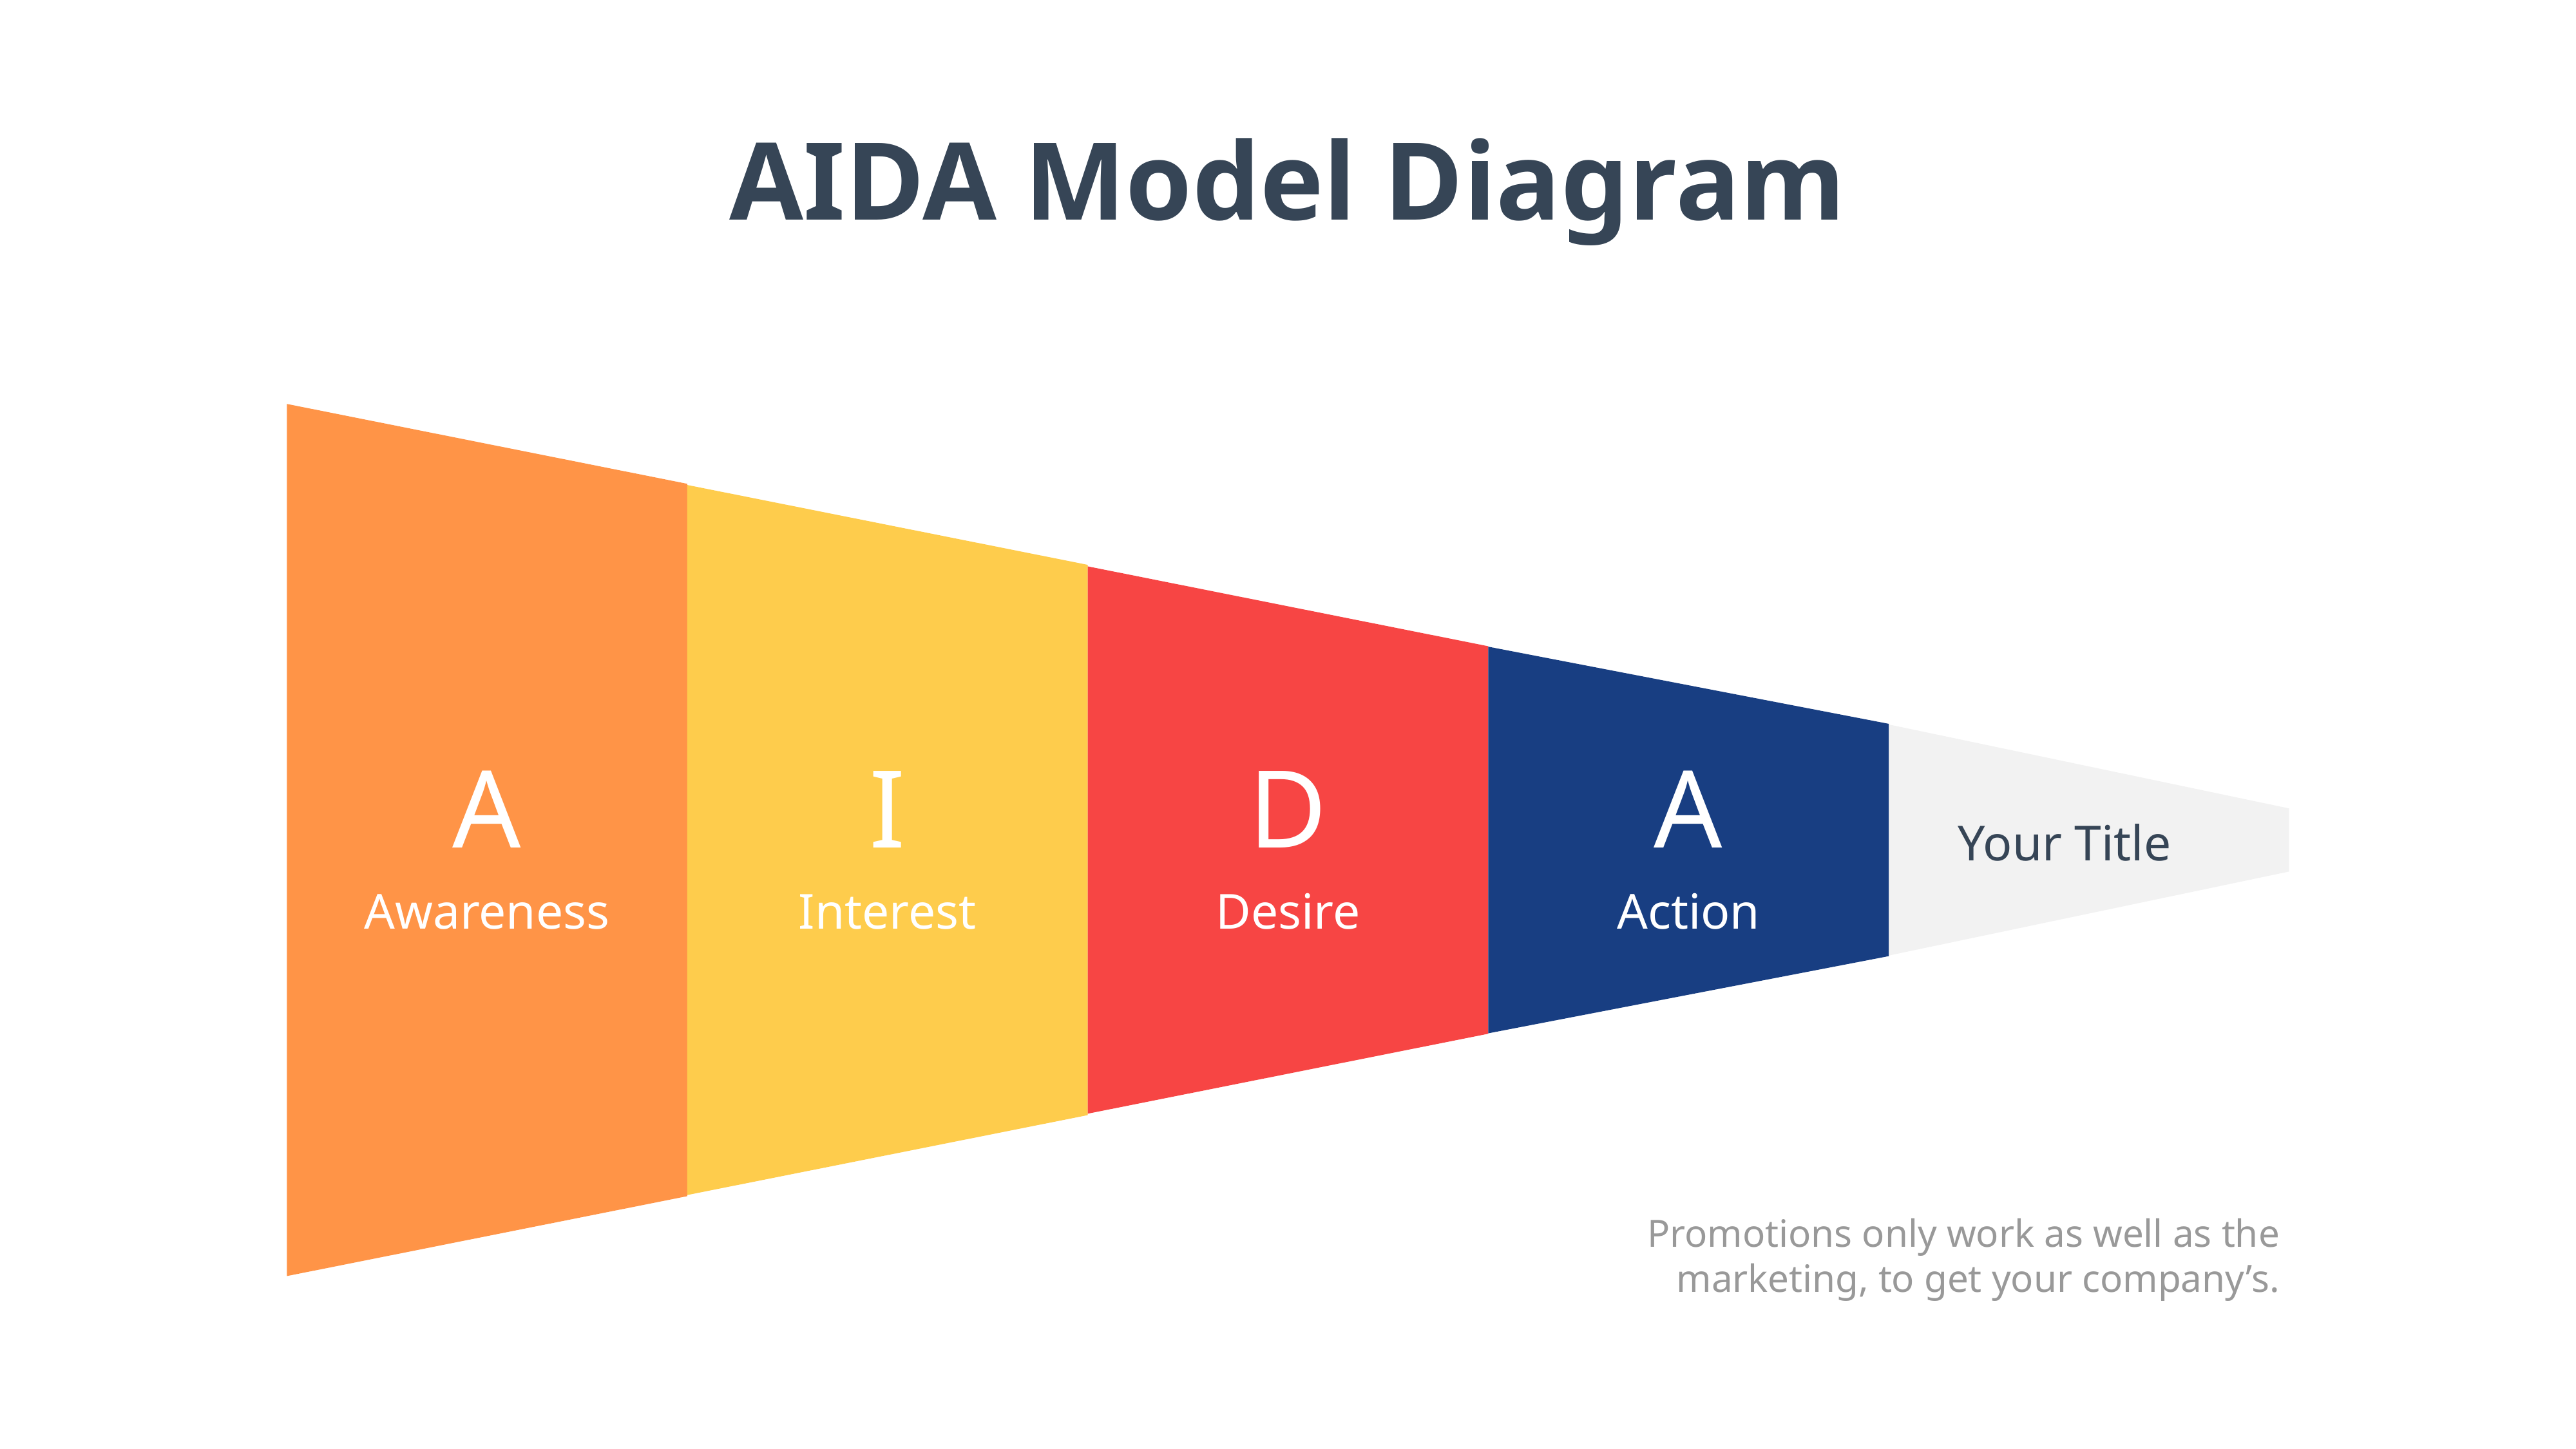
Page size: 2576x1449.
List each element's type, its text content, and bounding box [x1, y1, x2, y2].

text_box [287, 404, 2289, 1306]
text_box AIDA Model Diagram [720, 108, 1856, 247]
